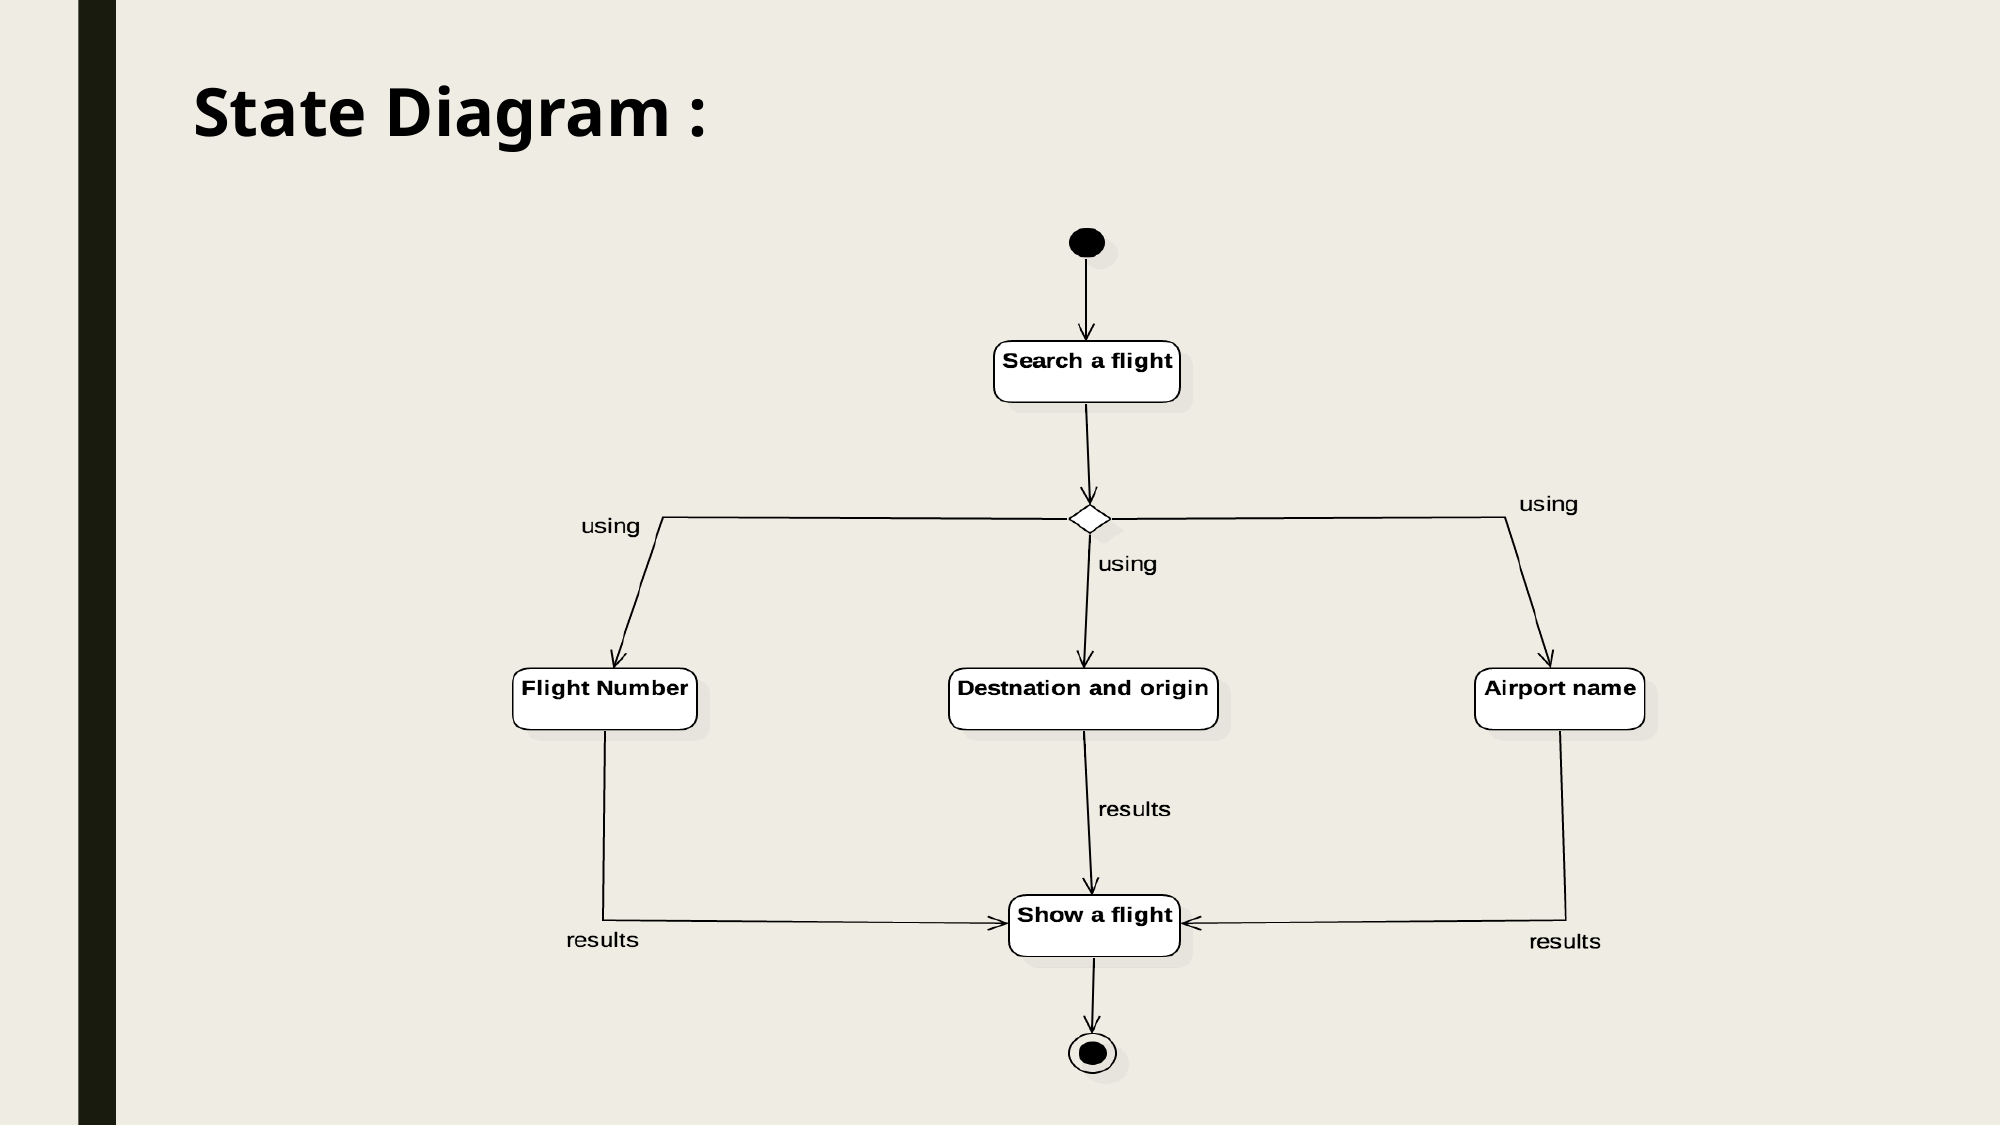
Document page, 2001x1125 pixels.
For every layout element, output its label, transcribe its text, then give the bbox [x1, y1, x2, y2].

picture [435, 169, 1661, 1093]
text_box State Diagram : [178, 62, 723, 203]
